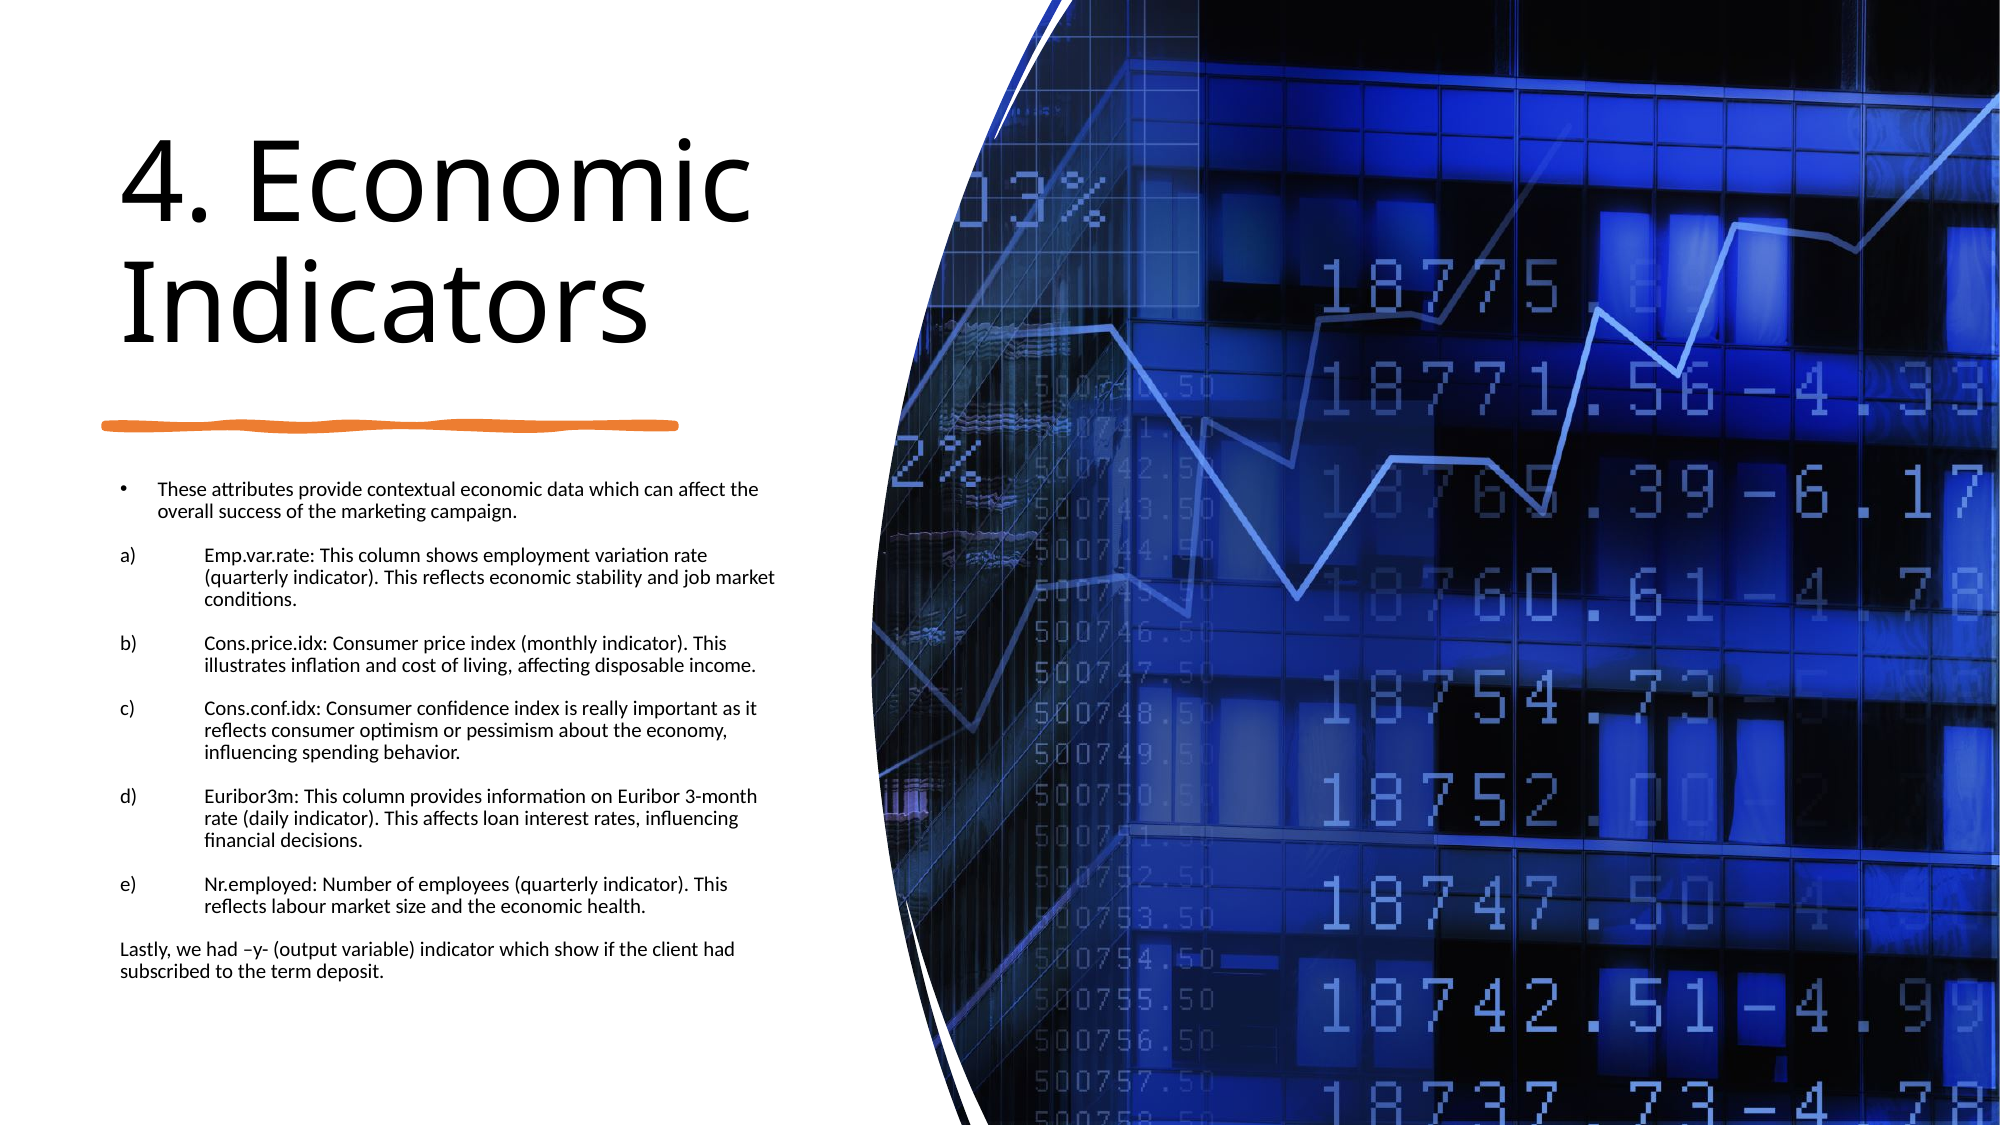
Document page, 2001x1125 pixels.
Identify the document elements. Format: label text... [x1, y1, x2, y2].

text_box [0, 0, 871, 1125]
title 4. Economic Indicators [105, 53, 822, 375]
list These attributes provide contextual economic data which can affect the overall success of the marketing campaign. Emp.var.rate: This column shows employment variation rate (quarterly indicator). This reflects economic stability and job market conditions. Cons.price.idx: Consumer price index (monthly indicator). This illustrates inflation and cost of living, affecting disposable income. Cons.conf.idx: Consumer confidence index is really important as it reflects consumer optimism or pessimism about the economy, influencing spending behavior. Euribor3m: This column provides information on Euribor 3-month rate (daily indicator). This affects loan interest rates, influencing financial decisions. Nr.employed: Number of employees (quarterly indicator). This reflects labour market size and the economic health. Lastly, we had –y- (output variable) indicator which show if the client had subscribed to the term deposit. [105, 471, 802, 1016]
picture [871, 0, 2000, 1125]
text_box [103, 421, 676, 431]
